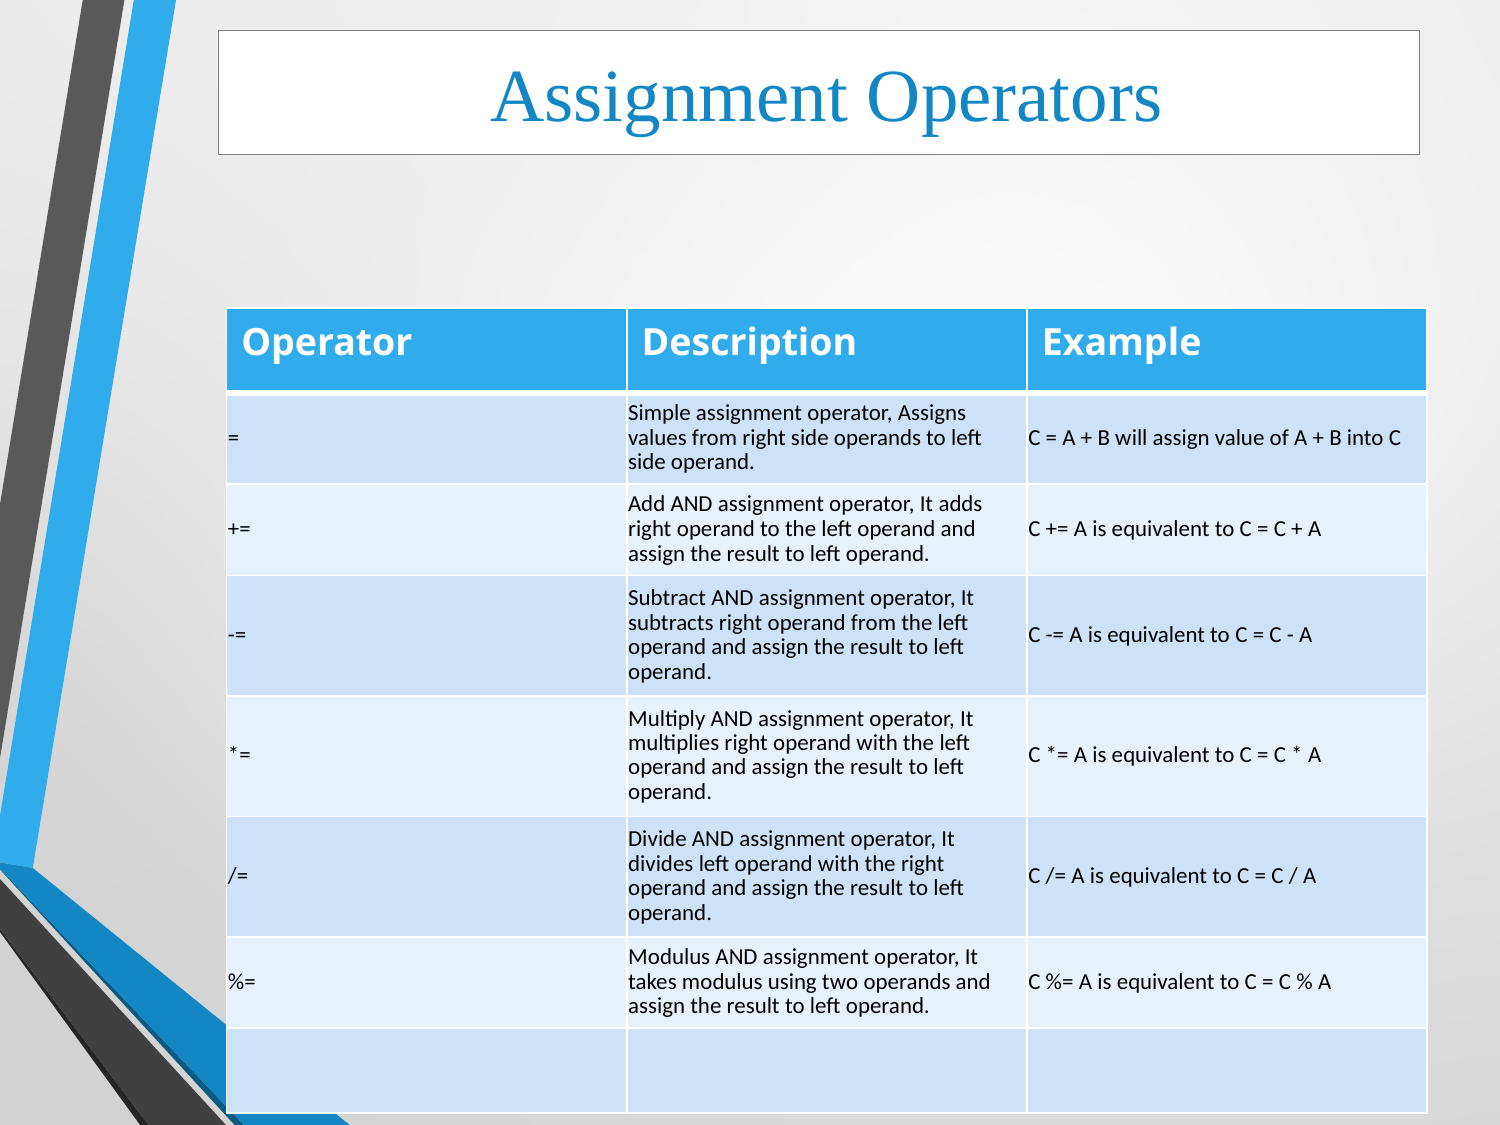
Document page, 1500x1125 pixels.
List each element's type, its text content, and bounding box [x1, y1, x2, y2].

text_box Assignment Operators [475, 39, 1178, 145]
table_cell Add AND assignment operator, It adds right operand to the left operand and assign the result to left operand. [628, 485, 1026, 575]
table_header Example [1028, 309, 1426, 390]
table_header Operator [227, 309, 626, 390]
table_header Description [628, 309, 1026, 390]
table_cell Simple assignment operator, Assigns values from right side operands to left side operand. [628, 396, 1026, 483]
table_cell %= [227, 938, 626, 1027]
table_cell Modulus AND assignment operator, It takes modulus using two operands and assign the result to left operand. [628, 938, 1026, 1027]
table_cell = [227, 396, 626, 483]
table_cell Divide AND assignment operator, It divides left operand with the right operand and assign the result to left operand. [628, 817, 1026, 936]
table_cell C *= A is equivalent to C = C * A [1028, 697, 1426, 816]
table_cell Subtract AND assignment operator, It subtracts right operand from the left operand and assign the result to left operand. [628, 576, 1026, 695]
table_cell [628, 1029, 1026, 1112]
table_cell -= [227, 576, 626, 695]
table_cell C += A is equivalent to C = C + A [1028, 485, 1426, 575]
table_cell [1028, 1029, 1426, 1112]
table_cell [227, 1029, 626, 1112]
table_cell C /= A is equivalent to C = C / A [1028, 817, 1426, 936]
text_box [218, 30, 1420, 155]
table_cell C %= A is equivalent to C = C % A [1028, 938, 1426, 1027]
table_cell C = A + B will assign value of A + B into C [1028, 396, 1426, 483]
table_cell /= [227, 817, 626, 936]
table_cell *= [227, 697, 626, 816]
table_cell C -= A is equivalent to C = C - A [1028, 576, 1426, 695]
table_cell += [227, 485, 626, 575]
table_cell Multiply AND assignment operator, It multiplies right operand with the left operand and assign the result to left operand. [628, 697, 1026, 816]
